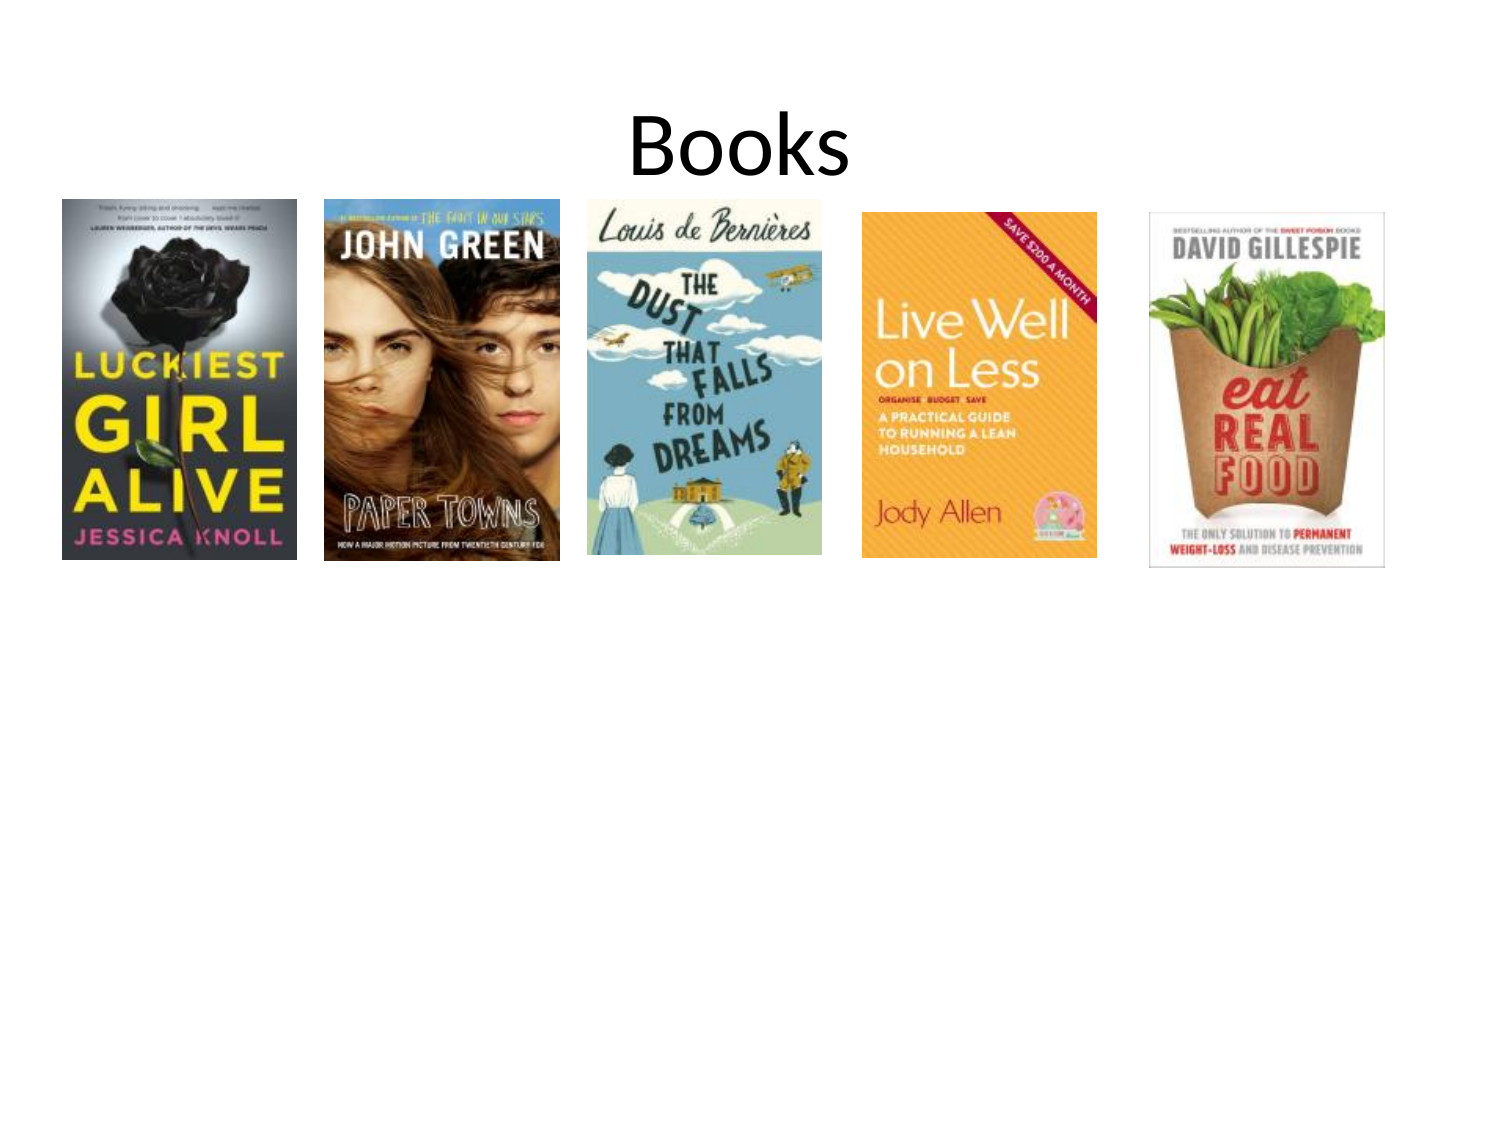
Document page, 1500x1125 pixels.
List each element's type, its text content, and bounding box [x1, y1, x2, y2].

title Books [75, 45, 1425, 233]
picture [587, 199, 823, 555]
picture [324, 199, 560, 562]
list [62, 199, 298, 560]
picture [862, 212, 1098, 558]
picture [1149, 212, 1385, 568]
